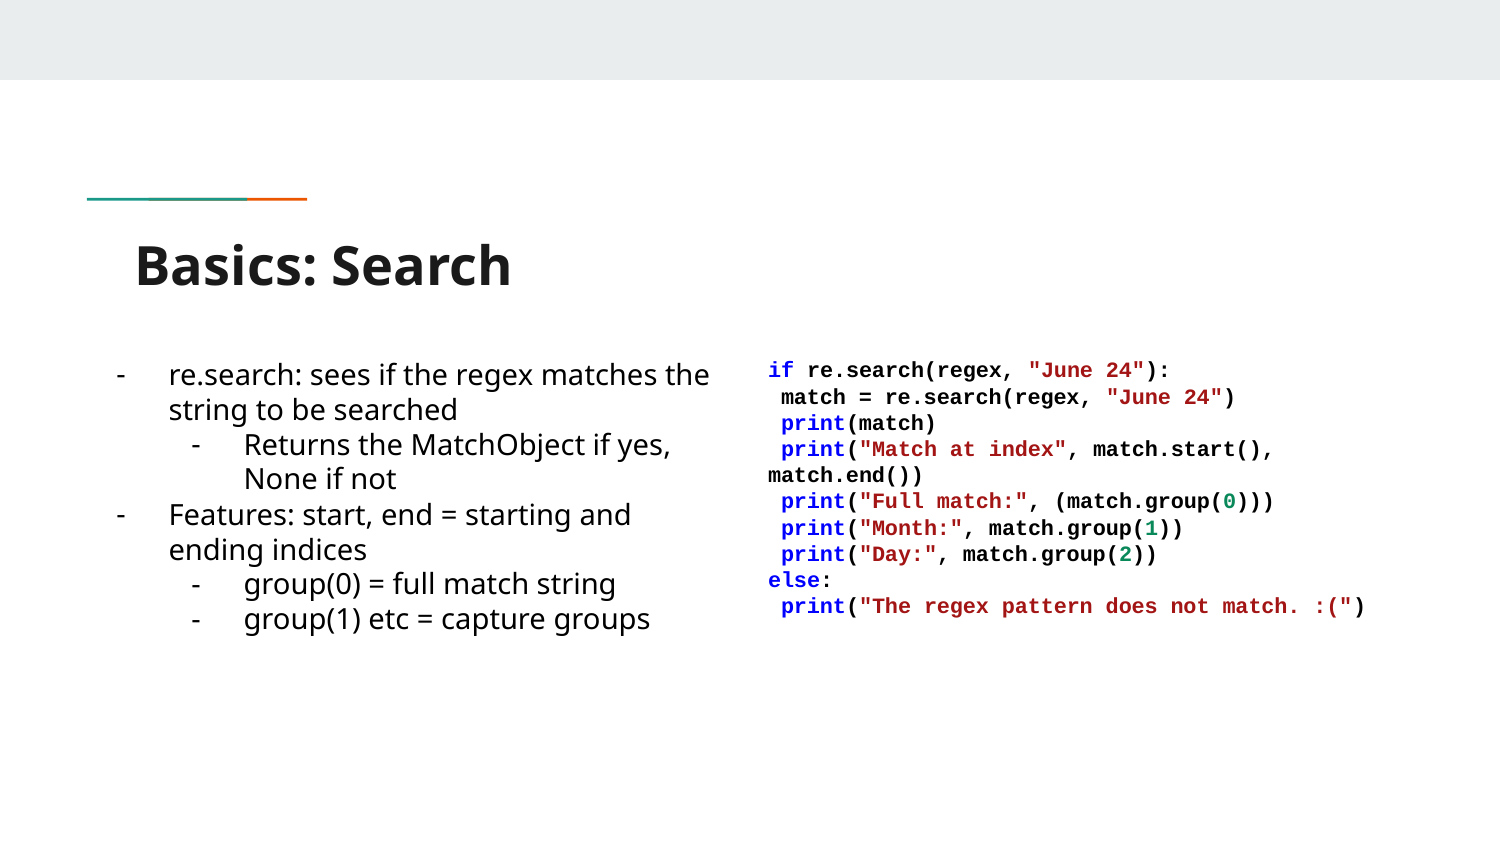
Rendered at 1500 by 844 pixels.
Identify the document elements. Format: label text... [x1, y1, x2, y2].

title Basics: Search [119, 216, 1381, 305]
text_box re.search: sees if the regex matches the string to be searched Returns the MatchObject if yes, None if not Features: start, end = starting and ending indices group(0) = full match string group(1) etc = capture groups [78, 340, 735, 674]
list if re.search(regex, "June 24"): match = re.search(regex, "June 24") print(match) print("Match at index", match.start(), match.end()) print("Full match:", (match.group(0))) print("Month:", match.group(1)) print("Day:", match.group(2)) else: print("The regex pattern does not match. :(") [753, 341, 1395, 712]
